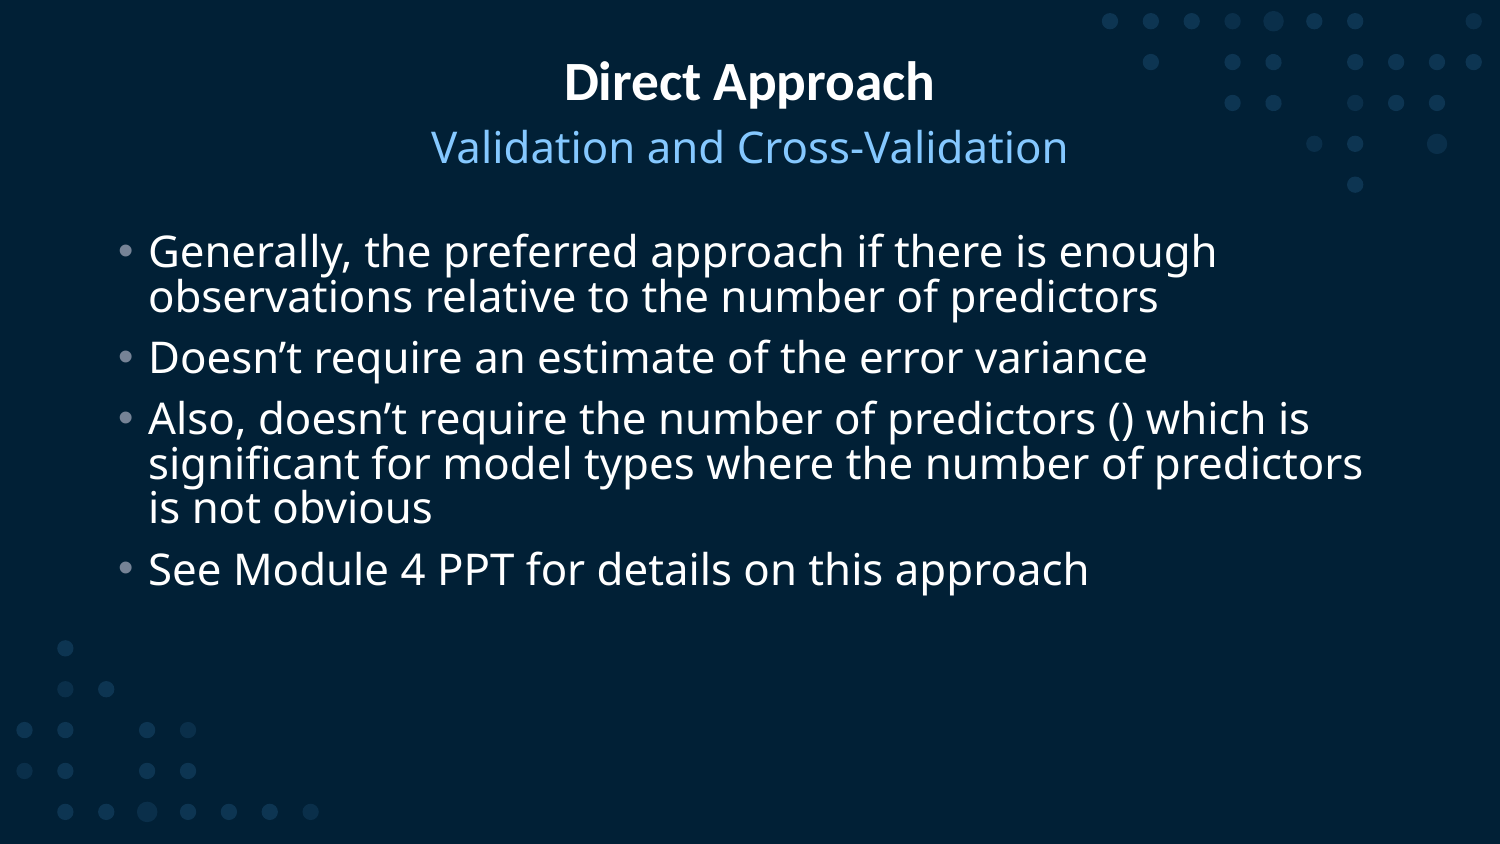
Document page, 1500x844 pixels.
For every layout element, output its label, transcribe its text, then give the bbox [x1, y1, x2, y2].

list Validation and Cross-Validation [103, 120, 1397, 196]
title Direct Approach [103, 44, 1397, 120]
